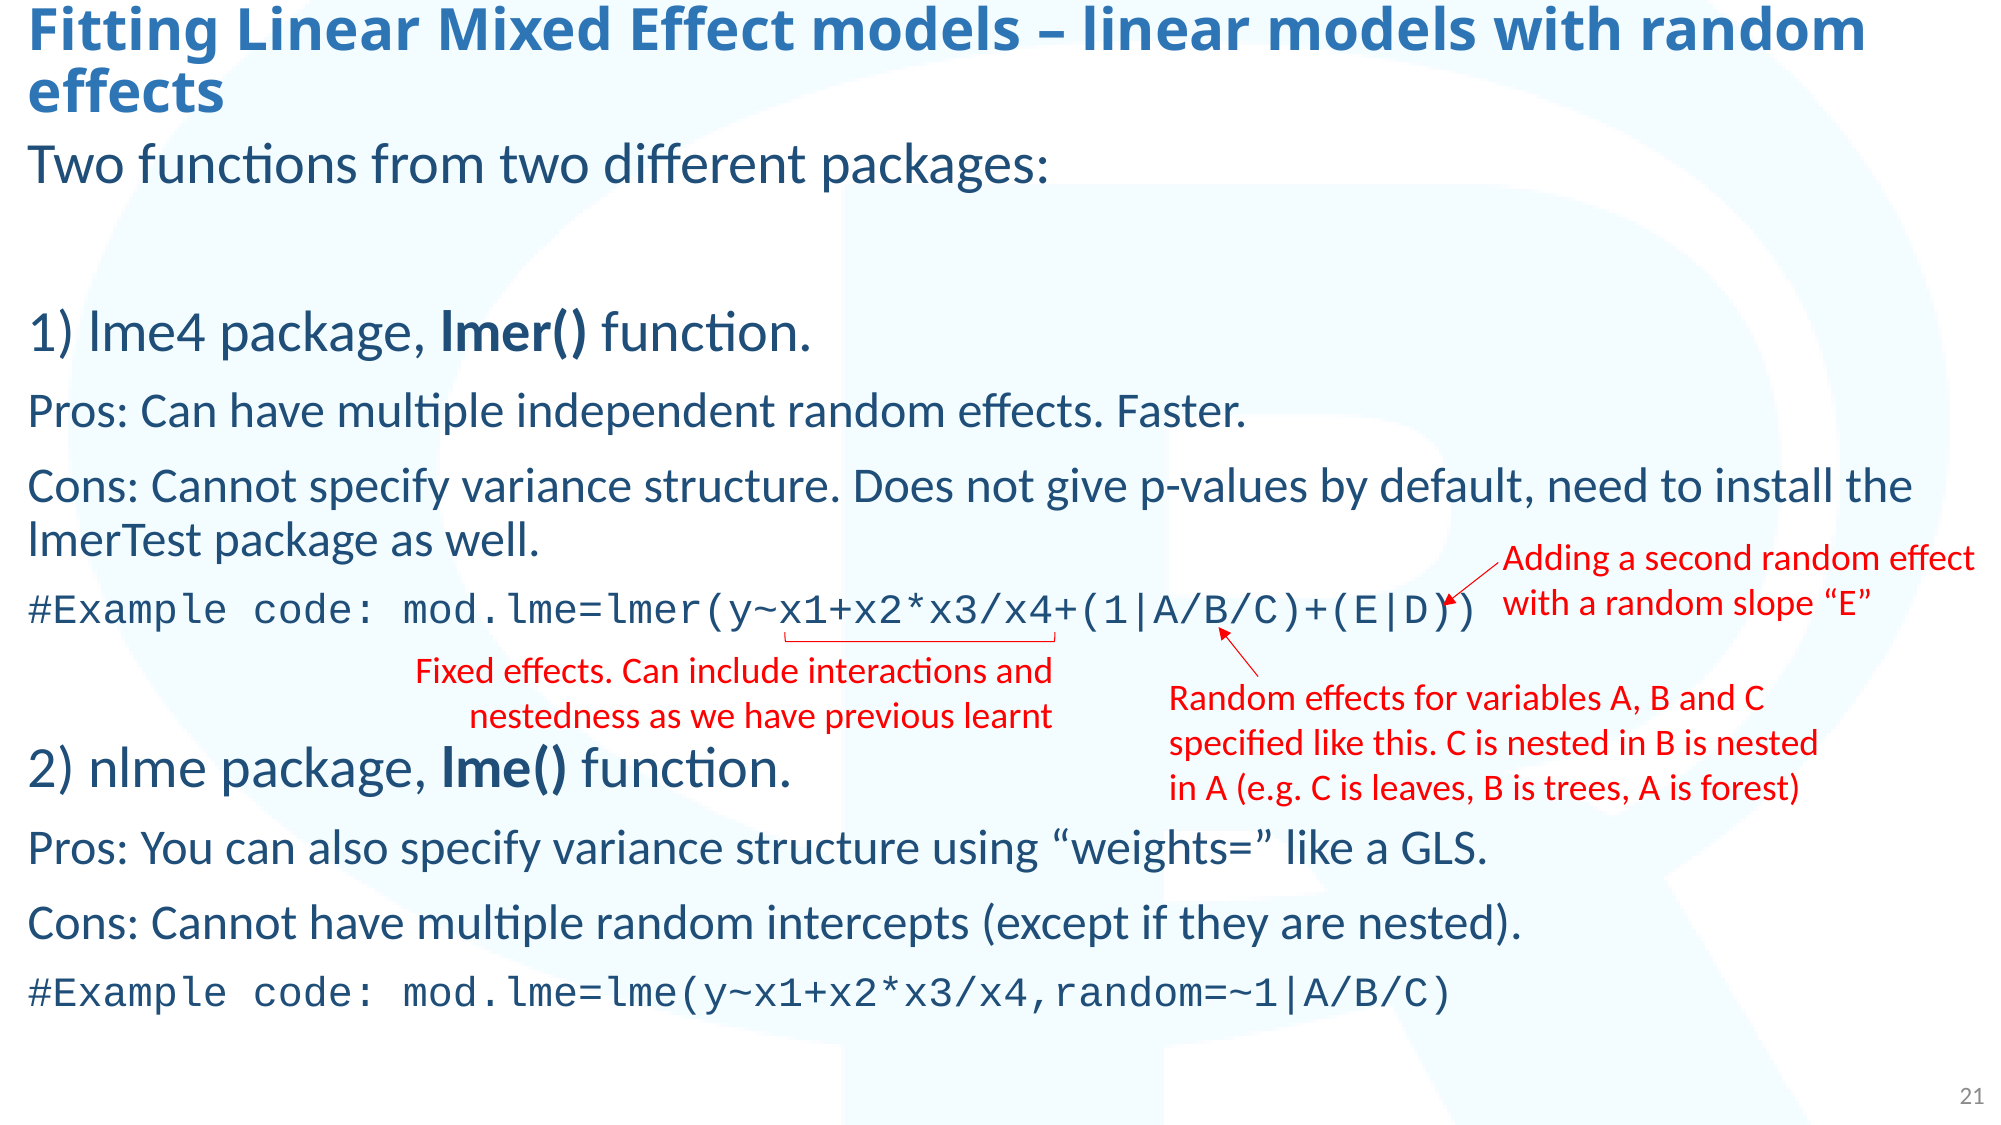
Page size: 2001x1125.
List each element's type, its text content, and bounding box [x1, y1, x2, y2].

list Two functions from two different packages: 1) lme4 package, lmer() function. Pros: Can have multiple independent random effects. Faster. Cons: Cannot specify variance structure. Does not give p-values by default, need to install the lmerTest package as well. #Example code: mod.lme=lmer(y~x1+x2*x3/x4+(1|A/B/C)+(E|D)) 2) nlme package, lme() function. Pros: You can also specify variance structure using “weights=” like a GLS. Cons: Cannot have multiple random intercepts (except if they are nested). #Example code: mod.lme=lme(y~x1+x2*x3/x4,random=~1|A/B/C) [12, 125, 1988, 1123]
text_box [1442, 562, 1499, 606]
text_box Fixed effects. Can include interactions and nestedness as we have previous learnt [388, 638, 1069, 744]
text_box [1218, 627, 1259, 677]
text_box [784, 631, 1056, 643]
text_box Adding a second random effect with a random slope “E” [1488, 525, 2000, 630]
text_box Random effects for variables A, B and C specified like this. C is nested in B is nested in A (e.g. C is leaves, B is trees, A is forest) [1154, 665, 1855, 815]
slide_number 21 [1550, 1065, 2000, 1125]
title Fitting Linear Mixed Effect models – linear models with random effects [12, 17, 1988, 108]
